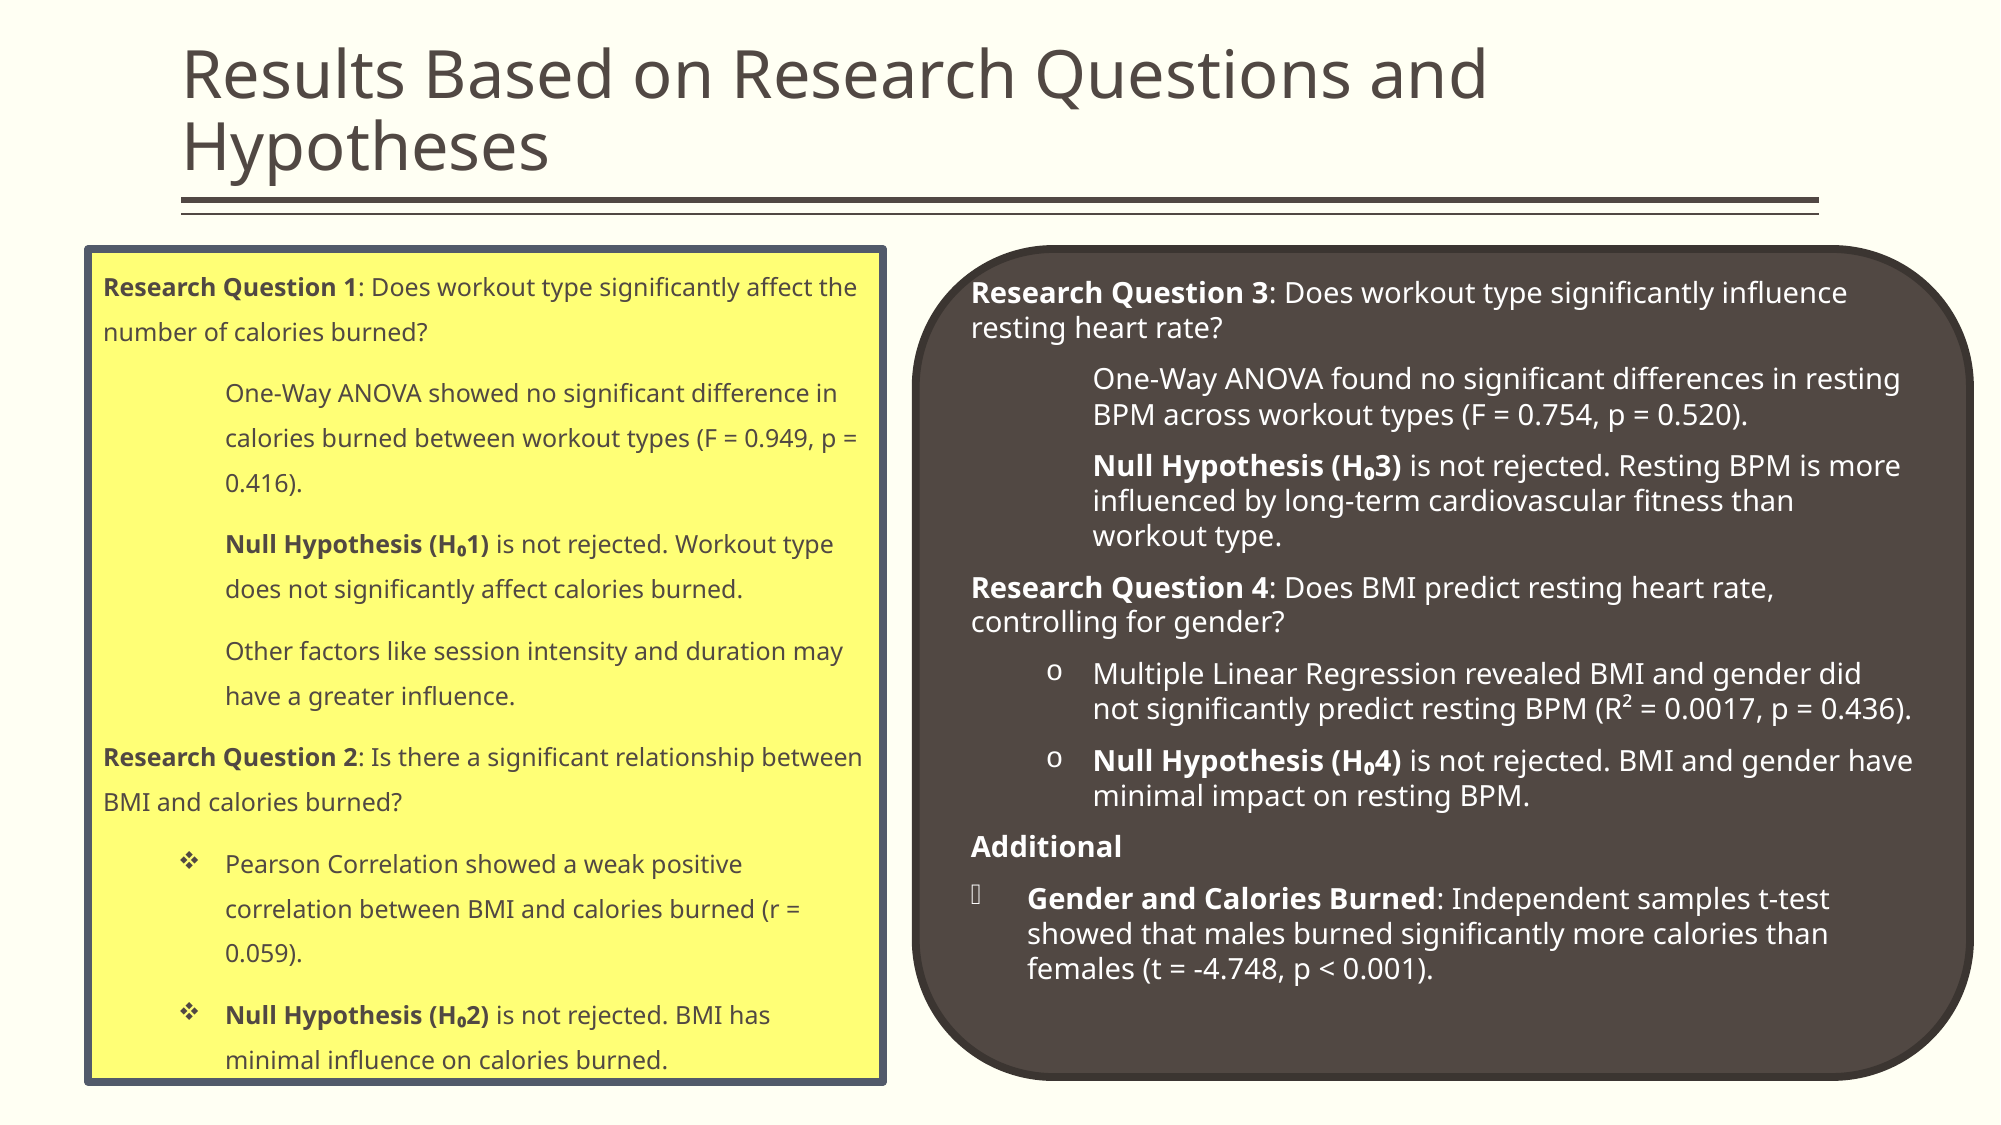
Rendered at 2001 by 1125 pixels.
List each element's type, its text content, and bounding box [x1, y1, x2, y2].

text_box Research Question 1: Does workout type significantly affect the number of calories burned? One-Way ANOVA showed no significant difference in calories burned between workout types (F = 0.949, p = 0.416). Null Hypothesis (H₀1) is not rejected. Workout type does not significantly affect calories burned. Other factors like session intensity and duration may have a greater influence. Research Question 2: Is there a significant relationship between BMI and calories burned? Pearson Correlation showed a weak positive correlation between BMI and calories burned (r = 0.059). Null Hypothesis (H₀2) is not rejected. BMI has minimal influence on calories burned. [84, 245, 887, 1086]
text_box Research Question 3: Does workout type significantly influence resting heart rate? One-Way ANOVA found no significant differences in resting BPM across workout types (F = 0.754, p = 0.520). Null Hypothesis (H₀3) is not rejected. Resting BPM is more influenced by long-term cardiovascular fitness than workout type. Research Question 4: Does BMI predict resting heart rate, controlling for gender? Multiple Linear Regression revealed BMI and gender did not significantly predict resting BPM (R² = 0.0017, p = 0.436). Null Hypothesis (H₀4) is not rejected. BMI and gender have minimal impact on resting BPM. Additional Gender and Calories Burned: Independent samples t-test showed that males burned significantly more calories than females (t = -4.748, p < 0.001). [911, 245, 1974, 1081]
title Results Based on Research Questions and Hypotheses [181, 12, 1819, 193]
